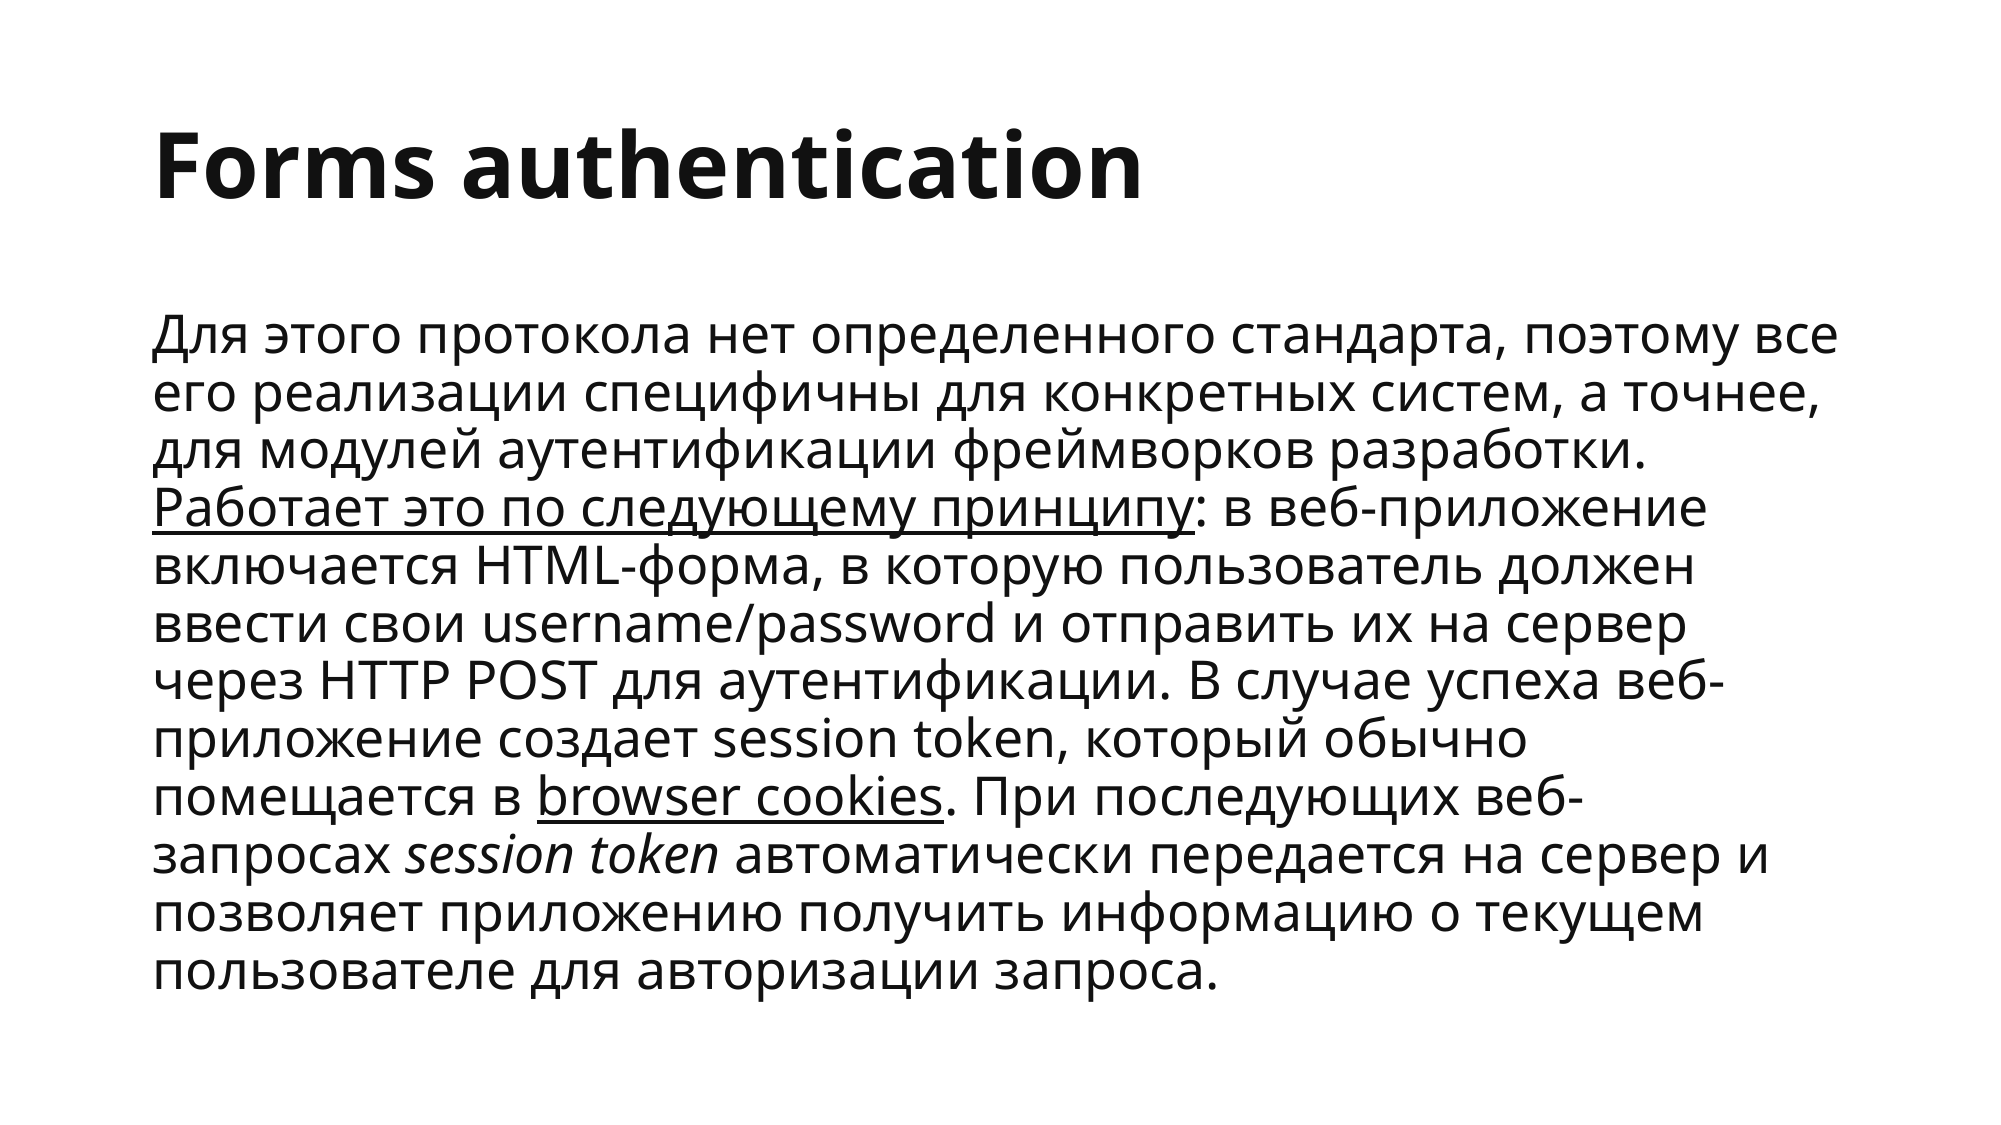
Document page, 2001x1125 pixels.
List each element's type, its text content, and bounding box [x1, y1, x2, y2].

list Для этого протокола нет определенного стандарта, поэтому все его реализации специфичны для конкретных систем, а точнее, для модулей аутентификации фреймворков разработки. Работает это по следующему принципу: в веб-приложение включается HTML-форма, в которую пользователь должен ввести свои username/password и отправить их на сервер через HTTP POST для аутентификации. В случае успеха веб-приложение создает session token, который обычно помещается в browser cookies. При последующих веб-запросах session token автоматически передается на сервер и позволяет приложению получить информацию о текущем пользователе для авторизации запроса. [137, 299, 1863, 1014]
title Forms authentication [137, 59, 1863, 278]
